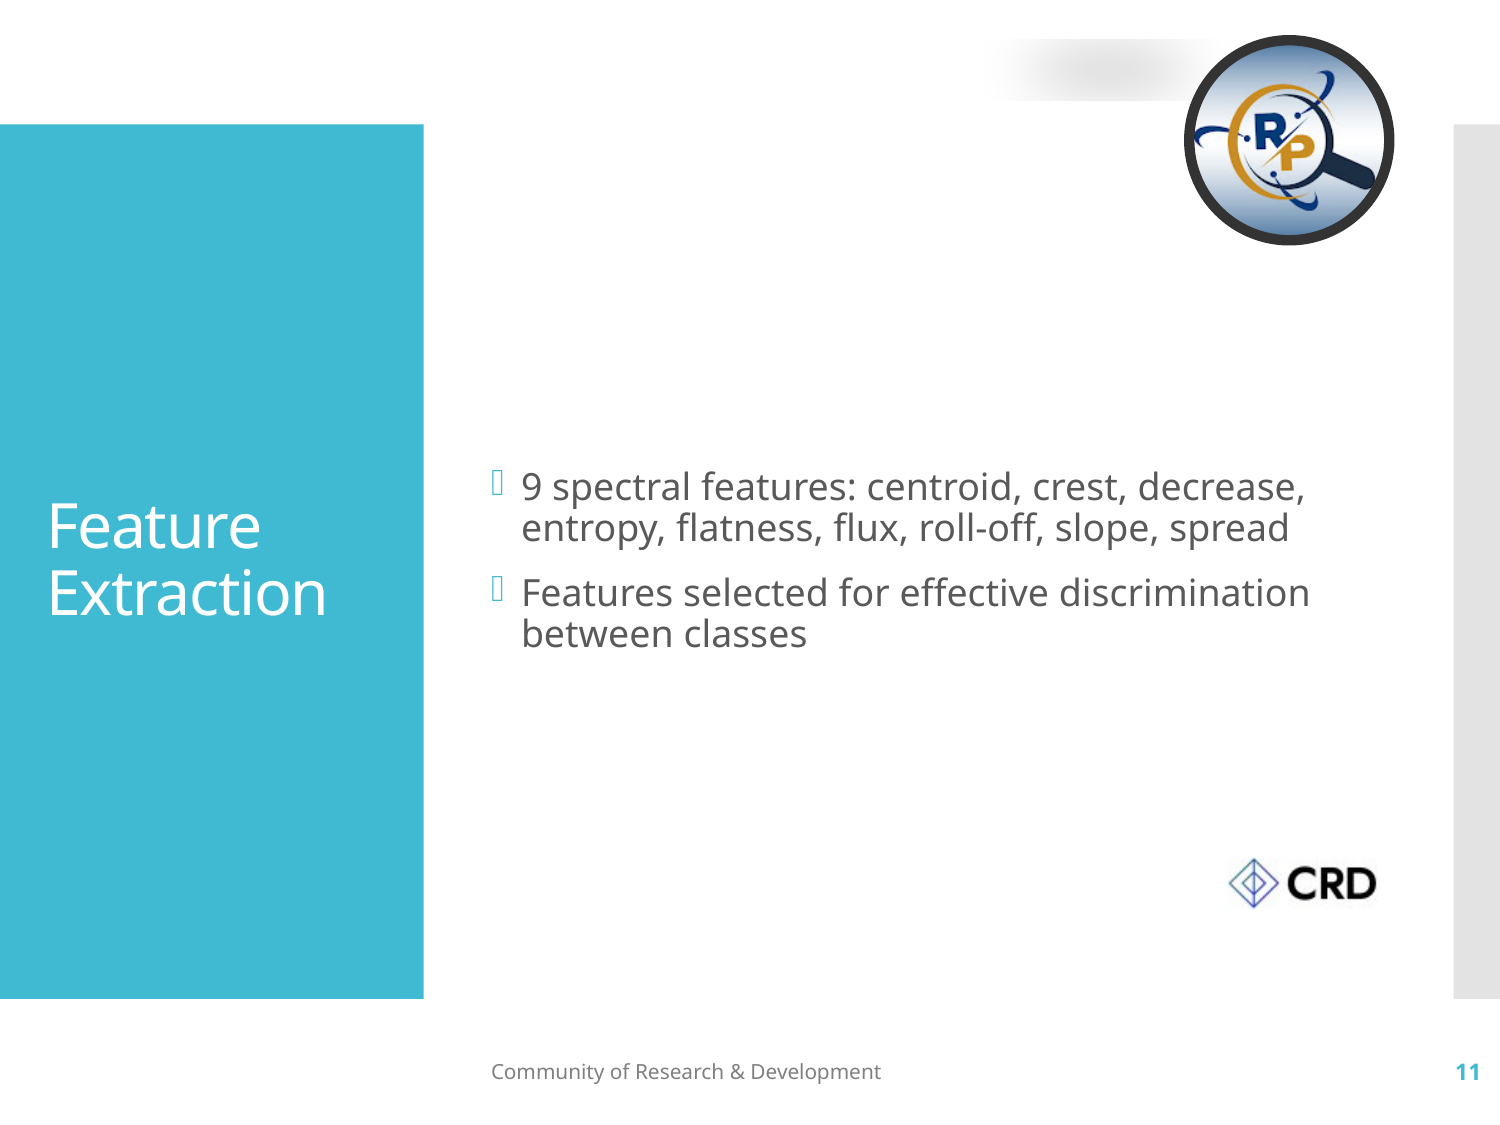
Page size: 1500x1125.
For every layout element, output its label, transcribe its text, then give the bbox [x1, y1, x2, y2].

slide_number 11 [1308, 1042, 1497, 1103]
footer Community of Research & Development [476, 1042, 1204, 1103]
list 9 spectral features: centroid, crest, decrease, entropy, flatness, flux, roll-off, slope, spread Features selected for effective discrimination between classes [476, 141, 1376, 982]
picture [1188, 40, 1390, 241]
picture [1202, 782, 1403, 984]
title Feature Extraction [31, 184, 394, 940]
